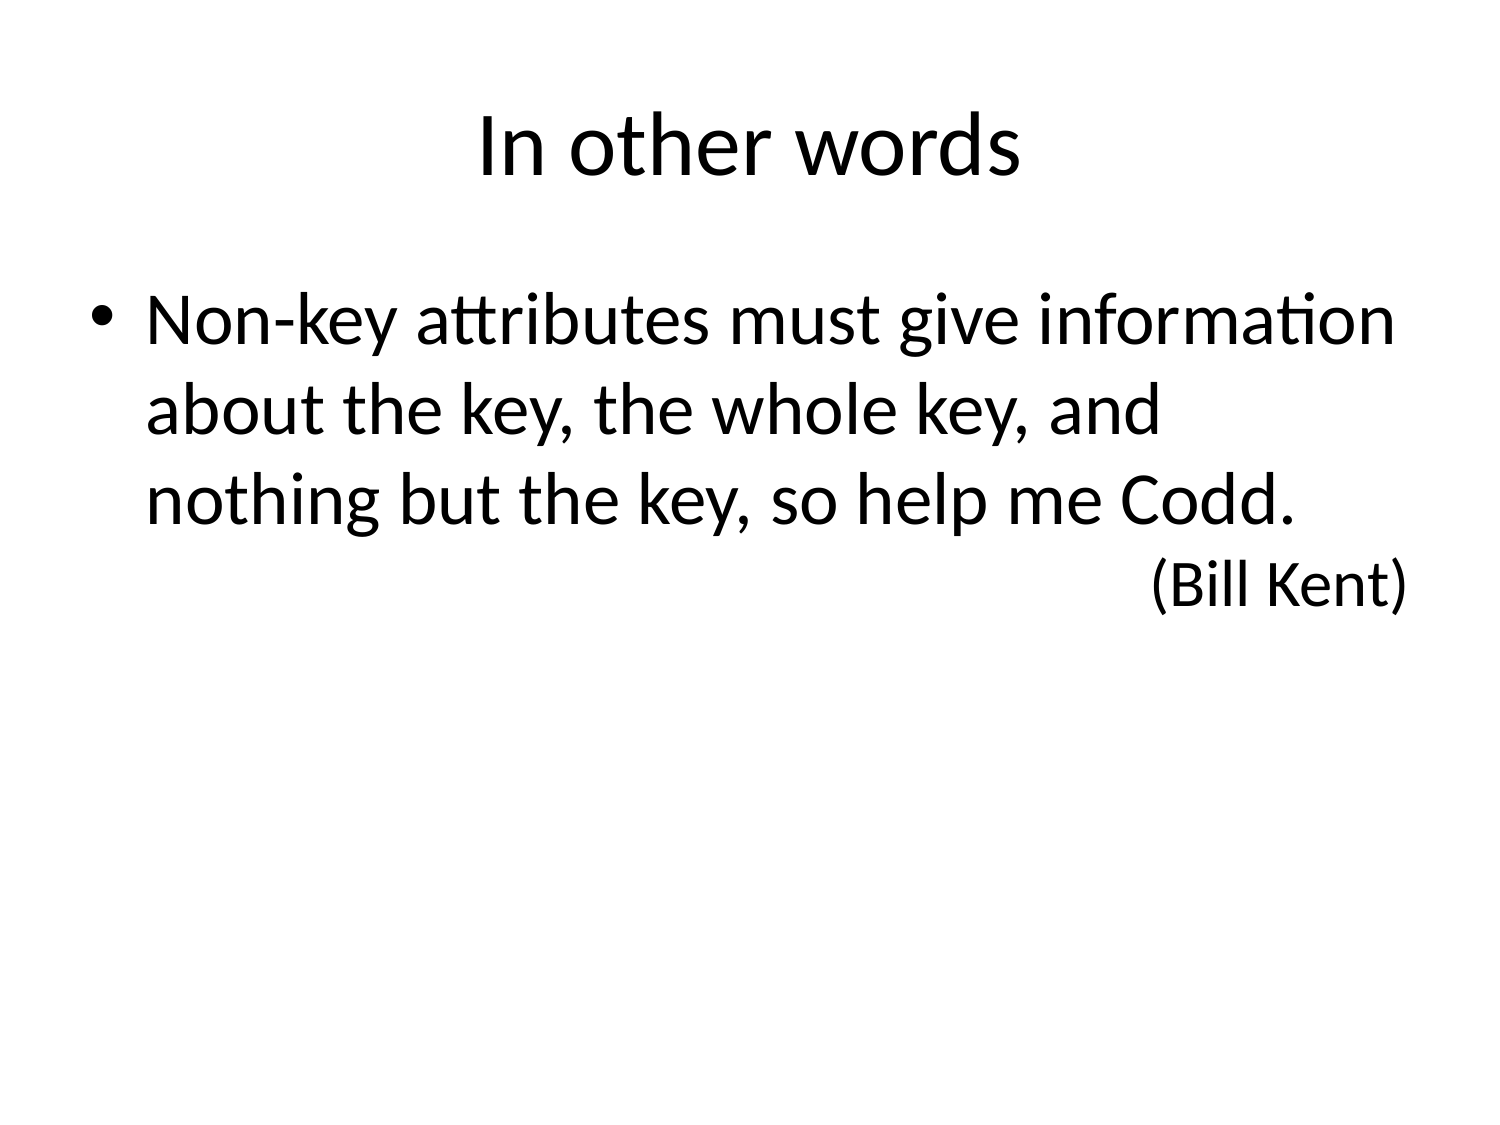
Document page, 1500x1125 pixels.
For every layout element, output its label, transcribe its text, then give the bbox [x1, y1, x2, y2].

text_box Non-key attributes must give information about the key, the whole key, and nothing but the key, so help me Codd. (Bill Kent) [74, 262, 1425, 657]
text_box In other words [74, 45, 1425, 233]
